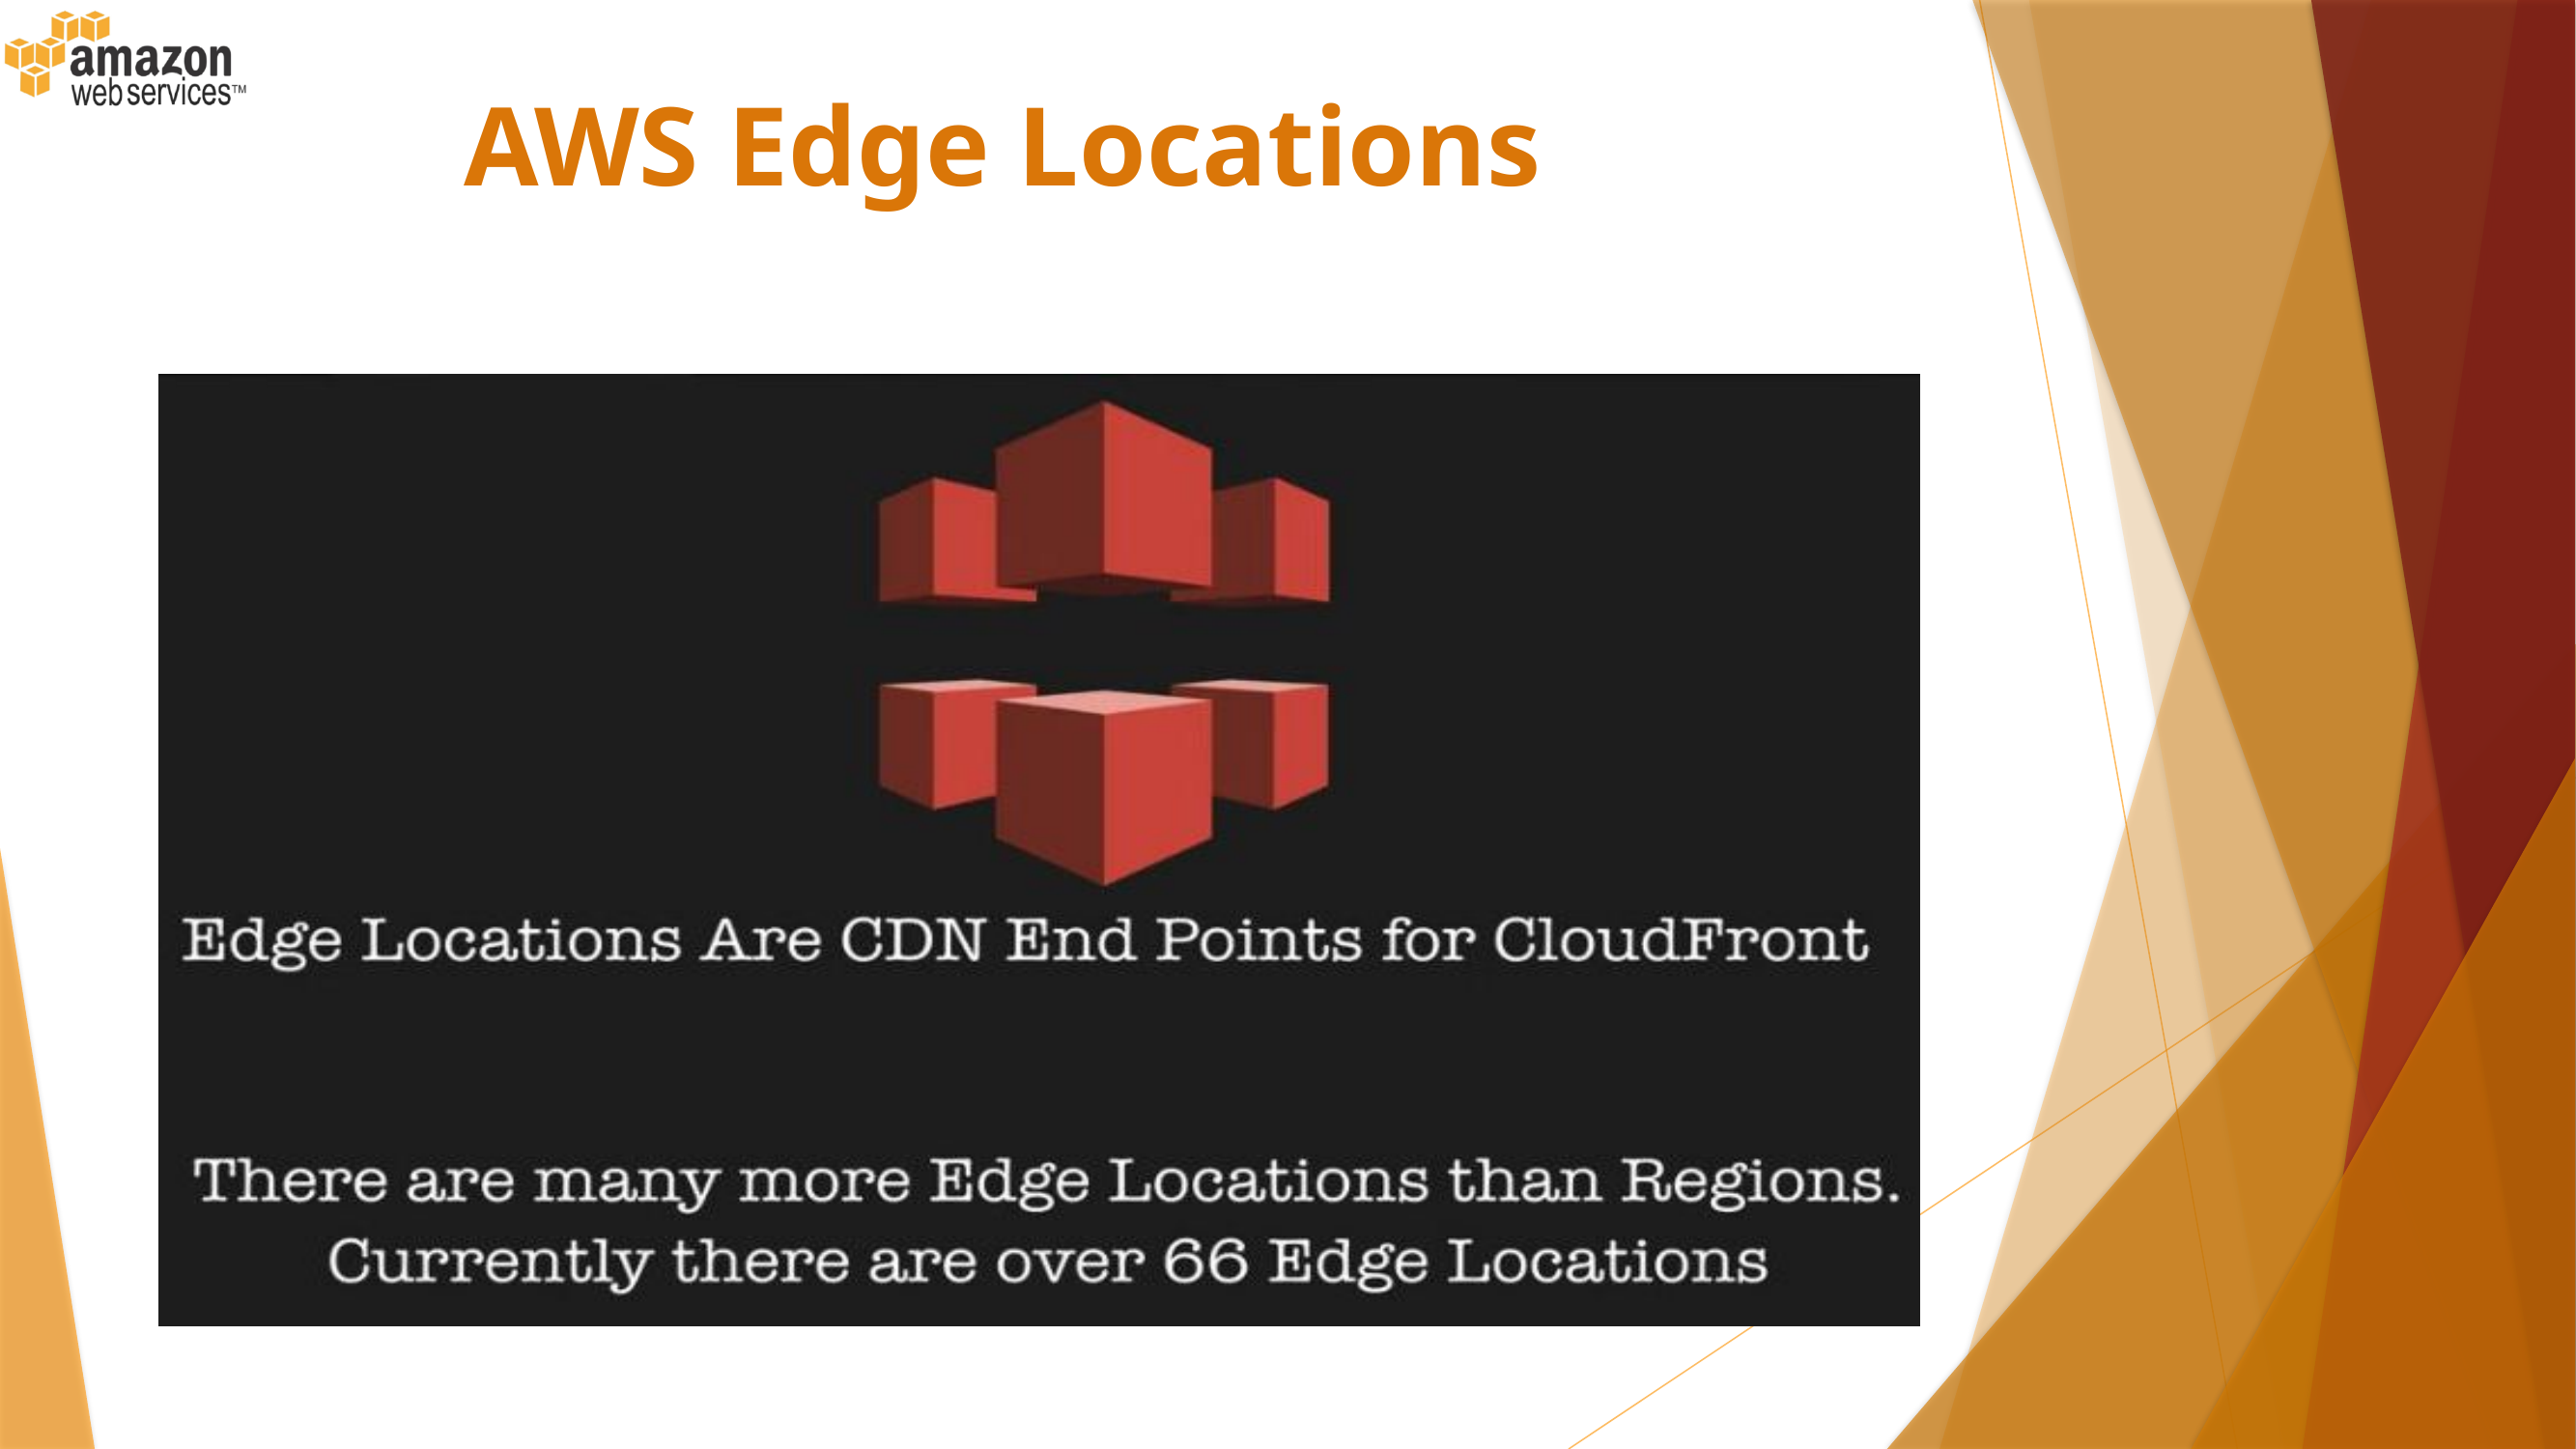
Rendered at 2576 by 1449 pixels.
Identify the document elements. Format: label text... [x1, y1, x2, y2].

text_box AWS Edge Locations [0, 70, 2009, 215]
picture [157, 373, 1920, 1326]
picture [1, 0, 250, 117]
